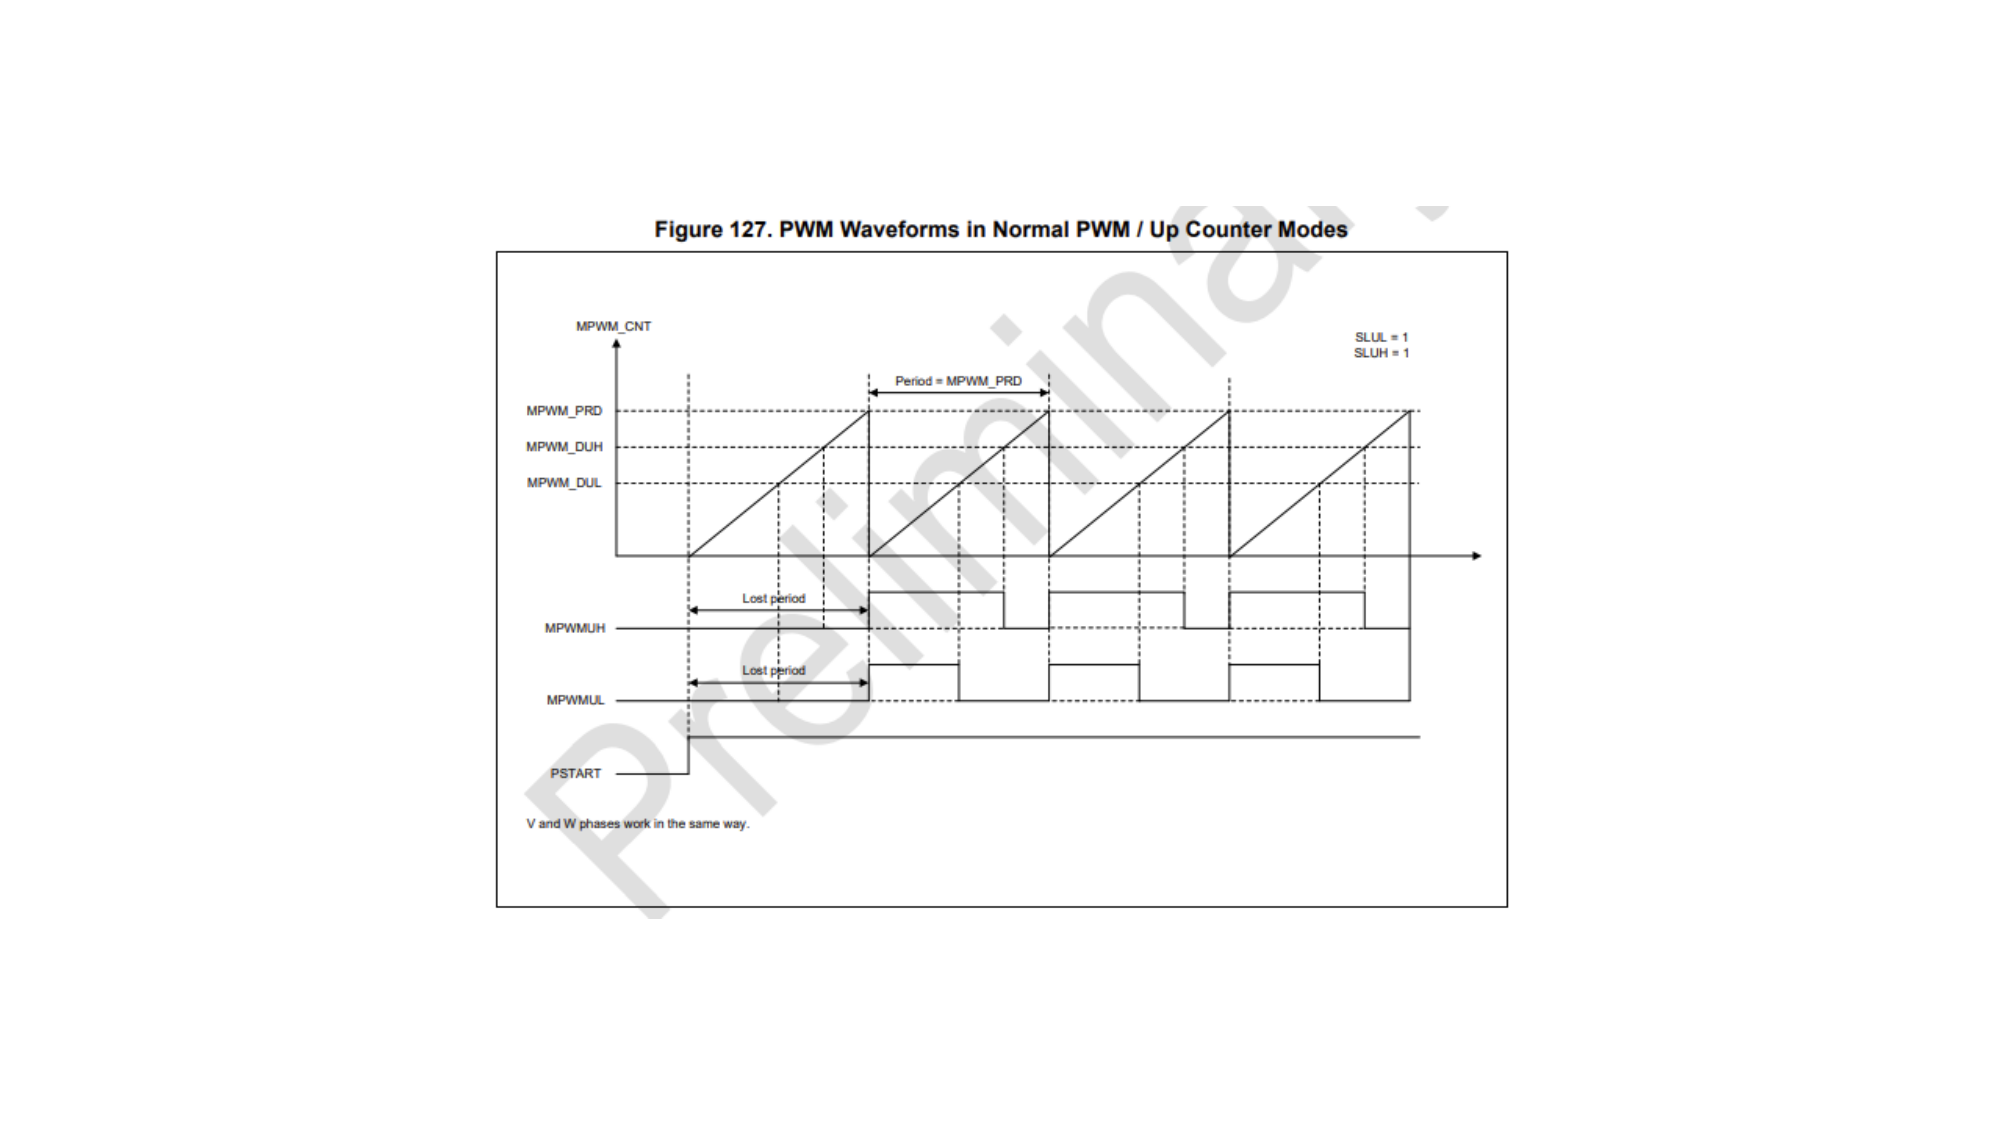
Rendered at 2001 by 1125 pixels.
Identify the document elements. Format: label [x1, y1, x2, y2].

picture [465, 206, 1535, 919]
